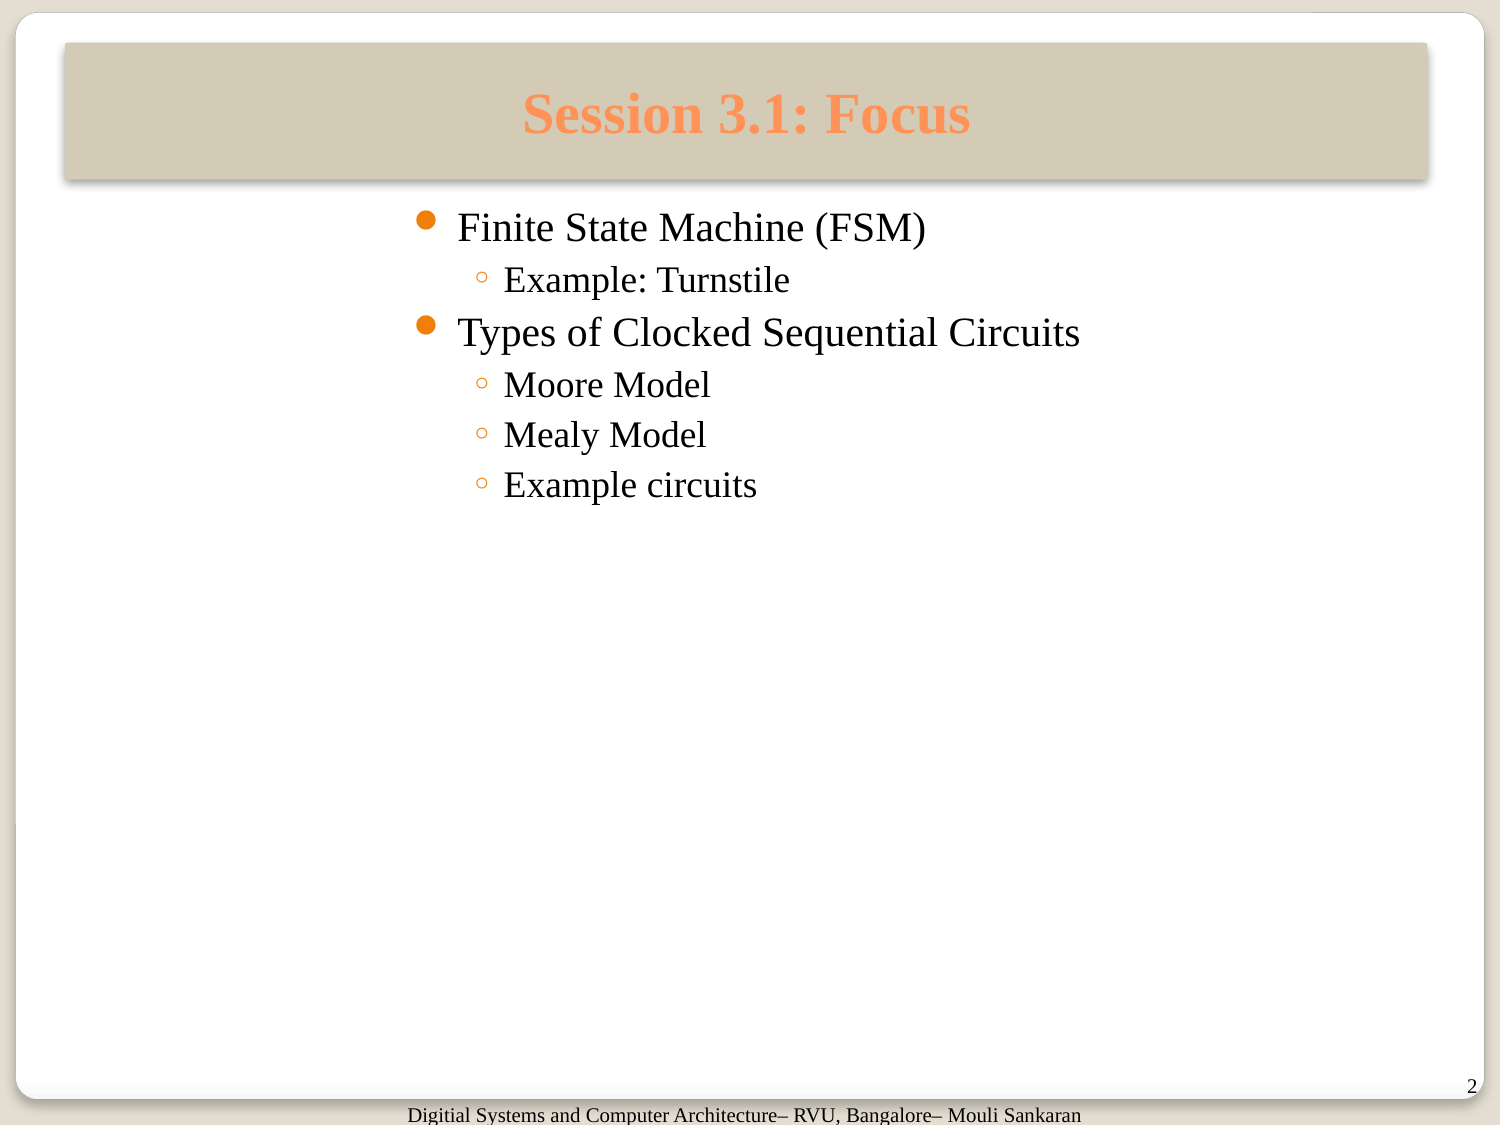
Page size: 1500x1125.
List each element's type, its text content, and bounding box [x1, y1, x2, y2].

list Finite State Machine (FSM) Example: Turnstile Types of Clocked Sequential Circuits Moore Model Mealy Model Example circuits [383, 184, 1152, 595]
title Session 3.1: Focus [75, 55, 1419, 165]
